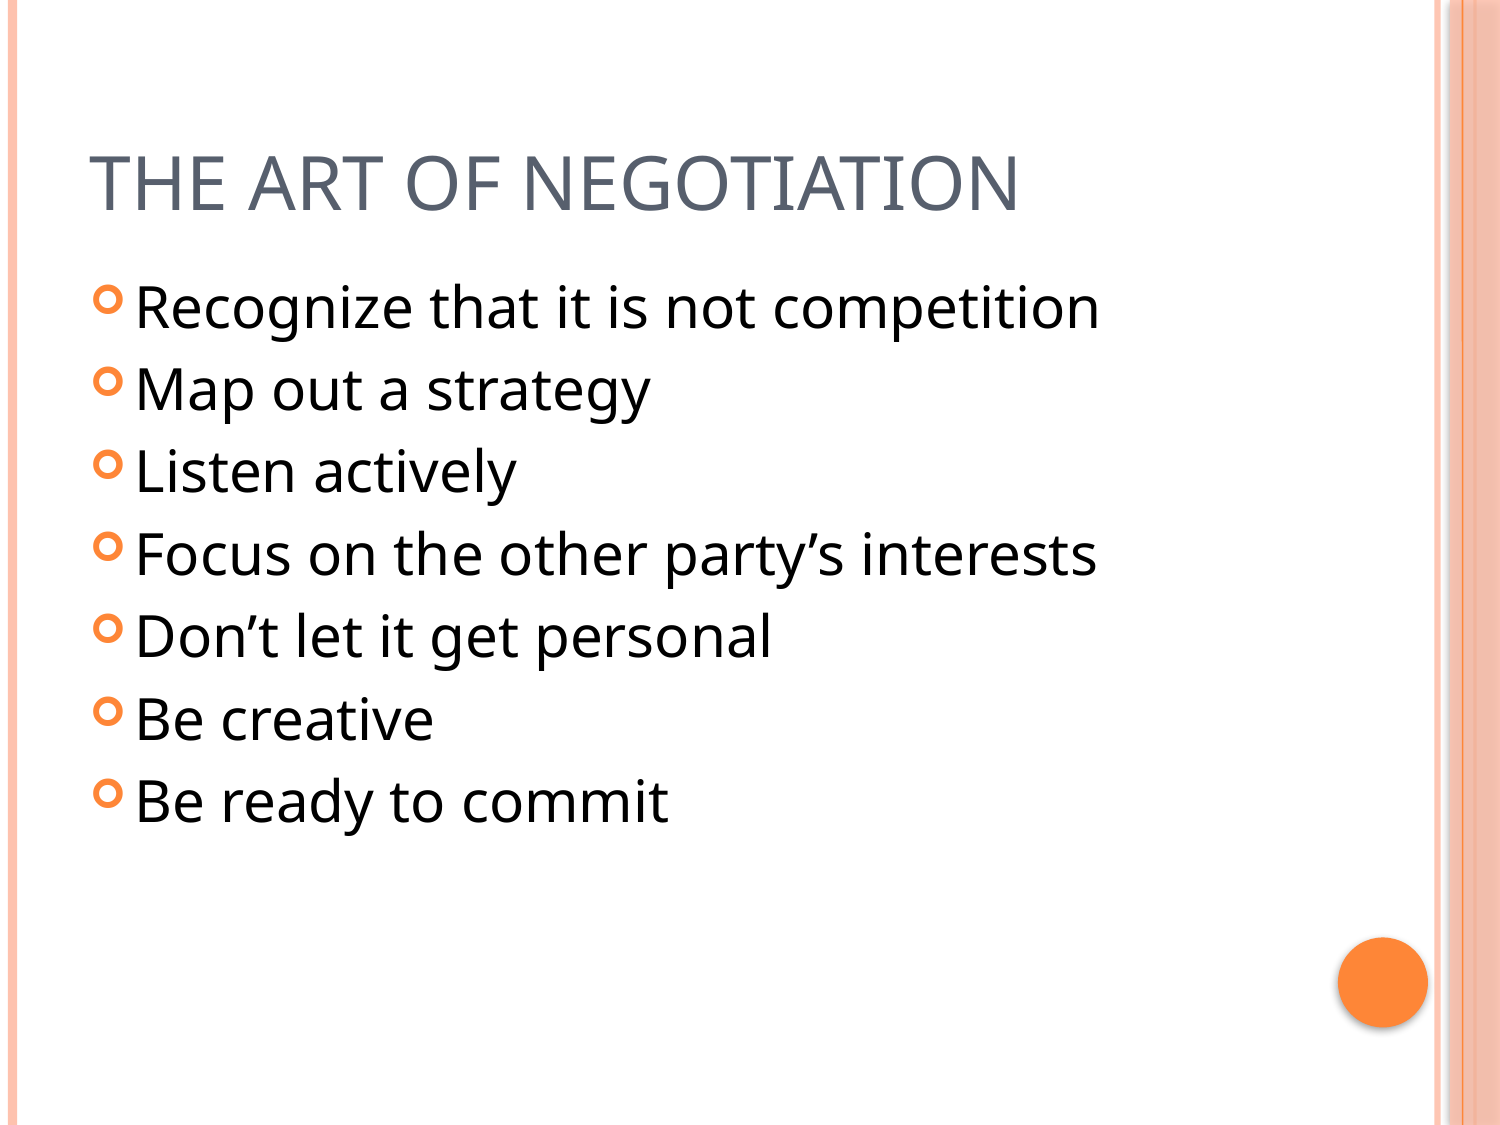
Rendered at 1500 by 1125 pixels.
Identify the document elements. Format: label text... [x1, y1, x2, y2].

list Recognize that it is not competition Map out a strategy Listen actively Focus on the other party’s interests Don’t let it get personal Be creative Be ready to commit [75, 262, 1300, 1062]
title The Art of Negotiation [75, 45, 1300, 233]
